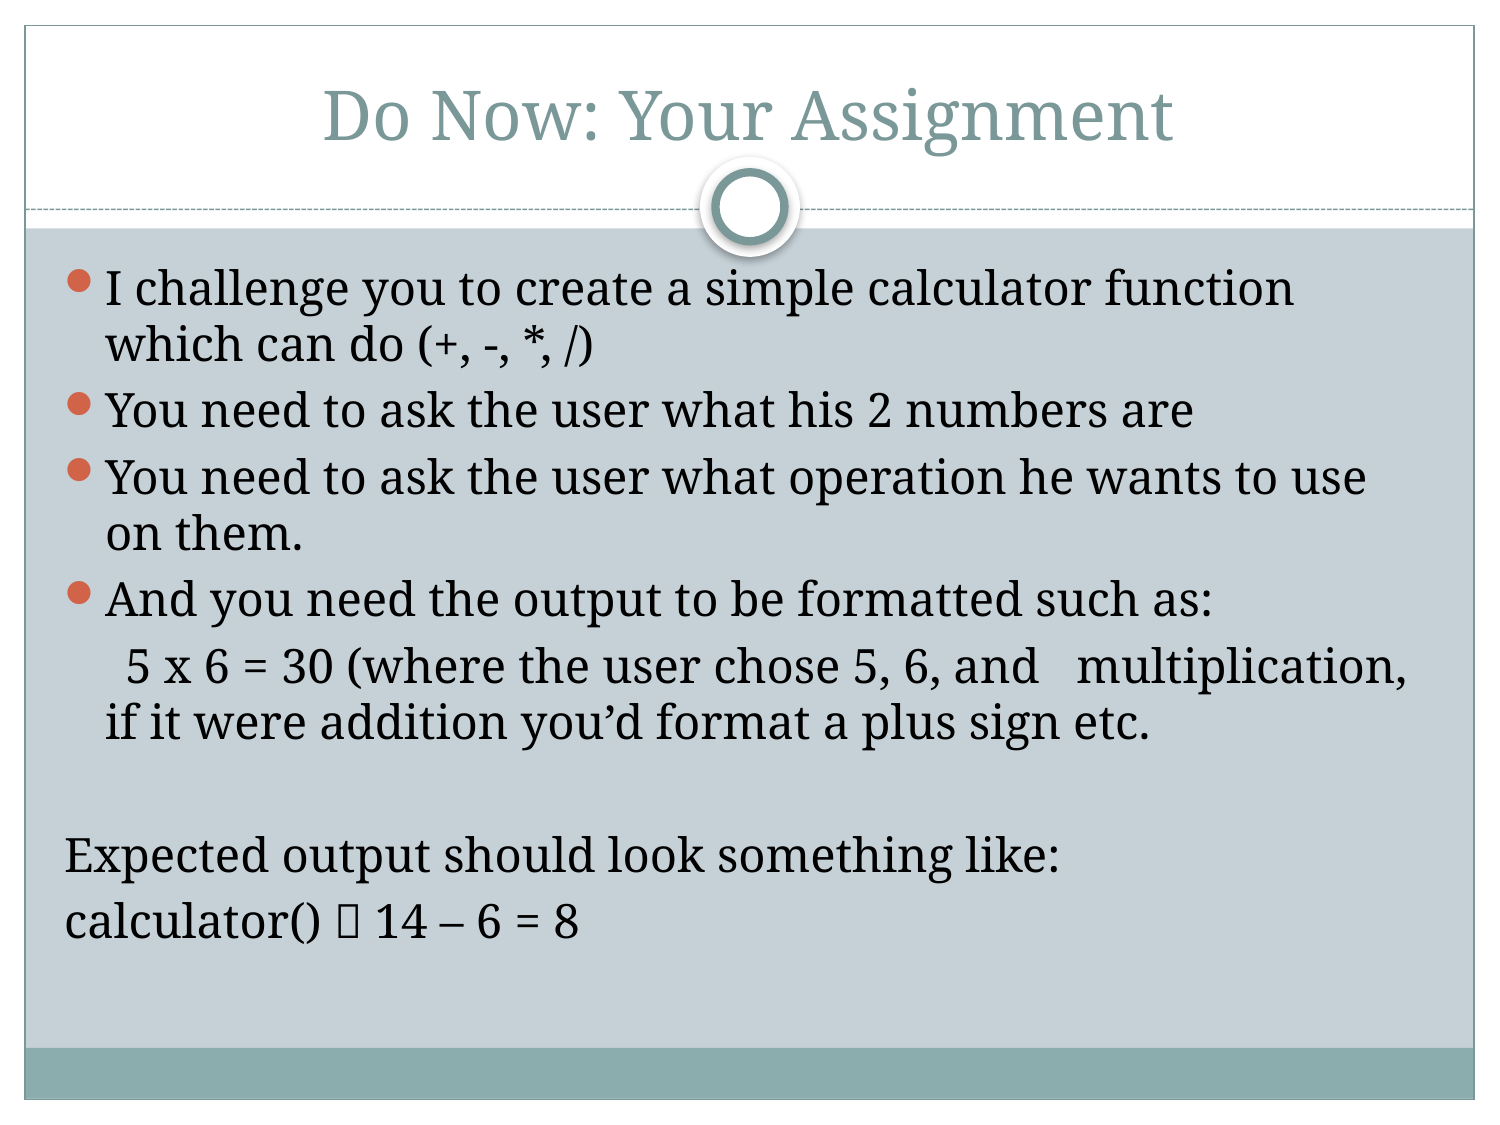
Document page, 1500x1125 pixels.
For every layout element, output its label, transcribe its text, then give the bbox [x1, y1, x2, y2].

list I challenge you to create a simple calculator function which can do (+, -, *, /) You need to ask the user what his 2 numbers are You need to ask the user what operation he wants to use on them. And you need the output to be formatted such as: 5 x 6 = 30 (where the user chose 5, 6, and multiplication, if it were addition you’d format a plus sign etc. Expected output should look something like: calculator()  14 – 6 = 8 [49, 250, 1445, 1001]
title Do Now: Your Assignment [49, 37, 1450, 162]
